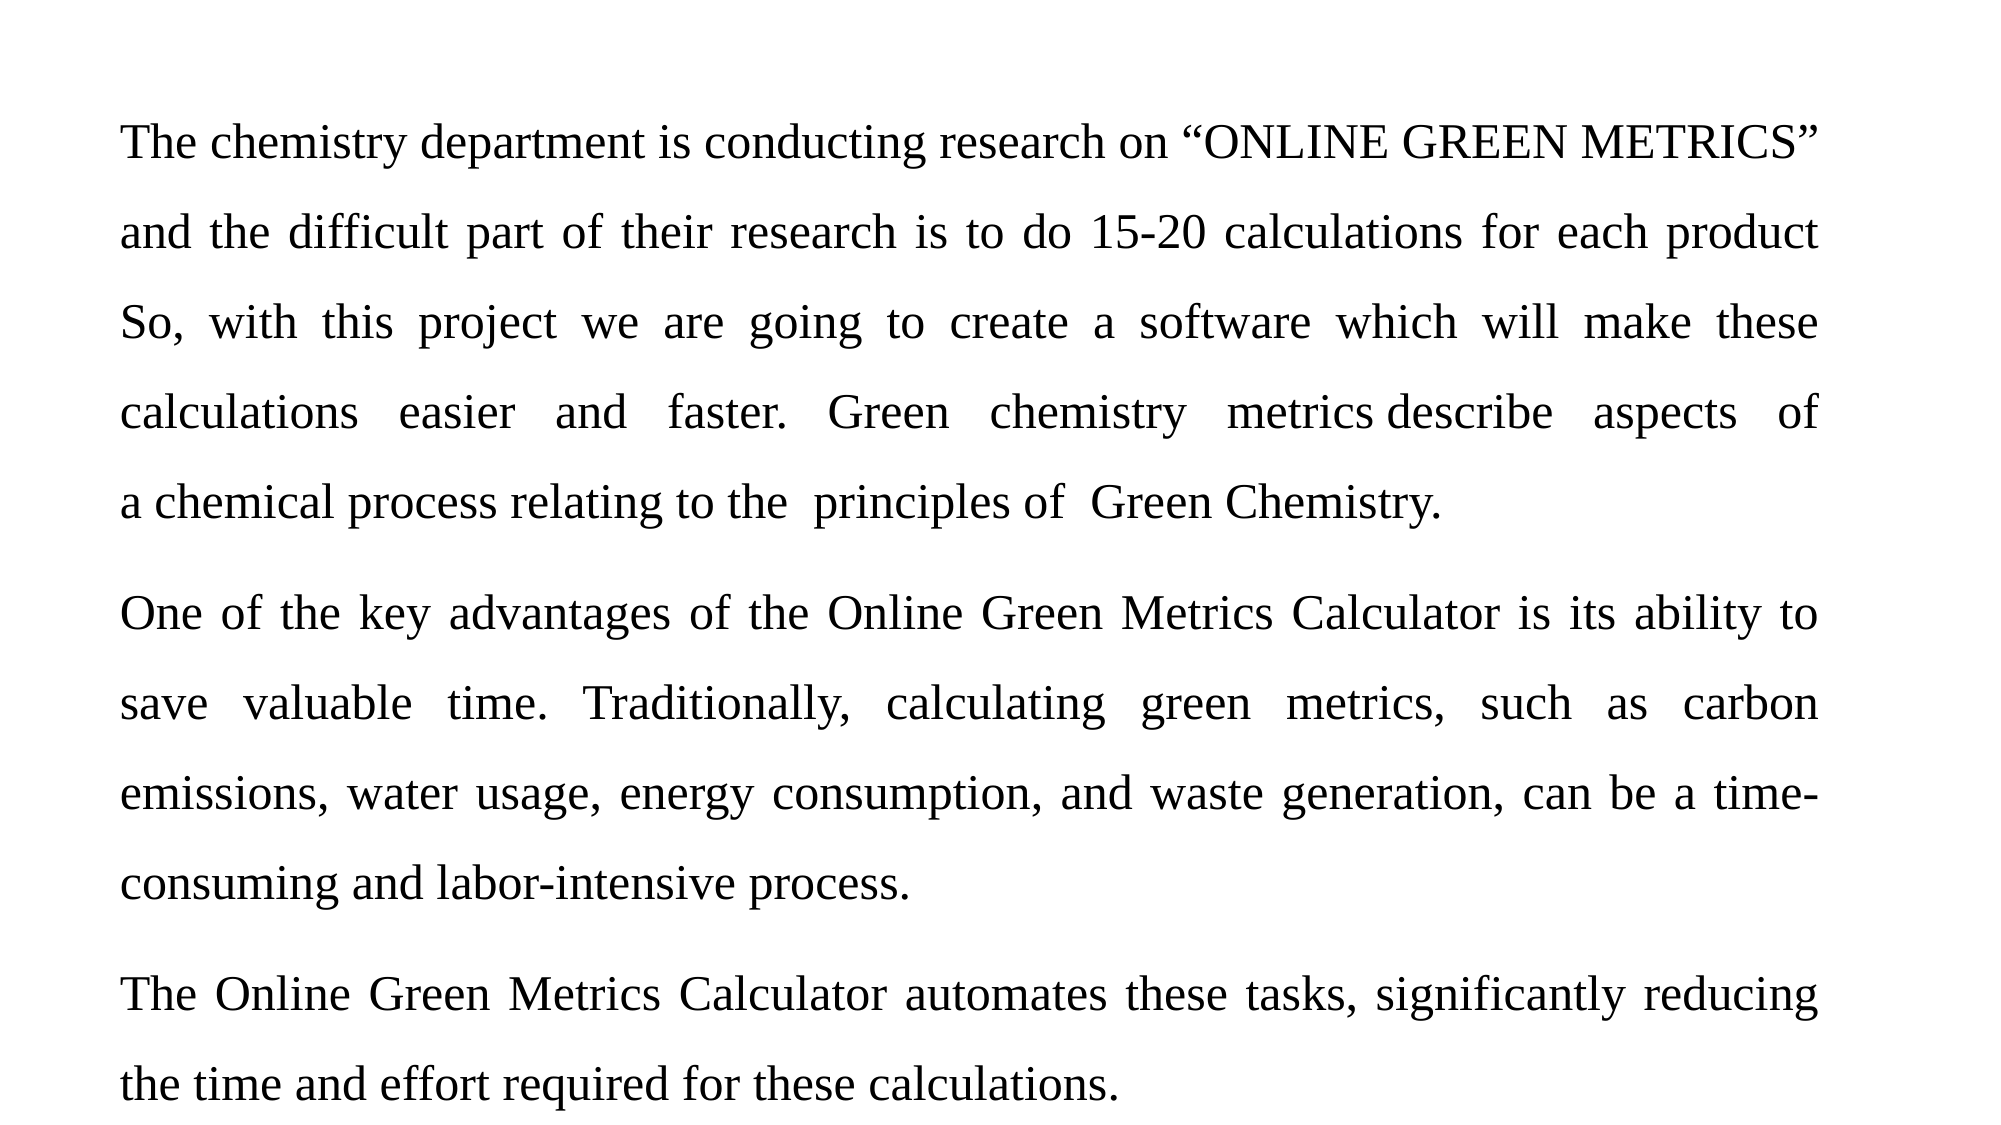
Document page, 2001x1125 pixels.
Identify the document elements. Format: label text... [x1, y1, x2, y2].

text_box The chemistry department is conducting research on “ONLINE GREEN METRICS” and the difficult part of their research is to do 15-20 calculations for each product So, with this project we are going to create a software which will make these calculations easier and faster. Green chemistry metrics describe aspects of a chemical process relating to the principles of Green Chemistry. One of the key advantages of the Online Green Metrics Calculator is its ability to save valuable time. Traditionally, calculating green metrics, such as carbon emissions, water usage, energy consumption, and waste generation, can be a time-consuming and labor-intensive process. The Online Green Metrics Calculator automates these tasks, significantly reducing the time and effort required for these calculations. [105, 71, 1836, 1125]
